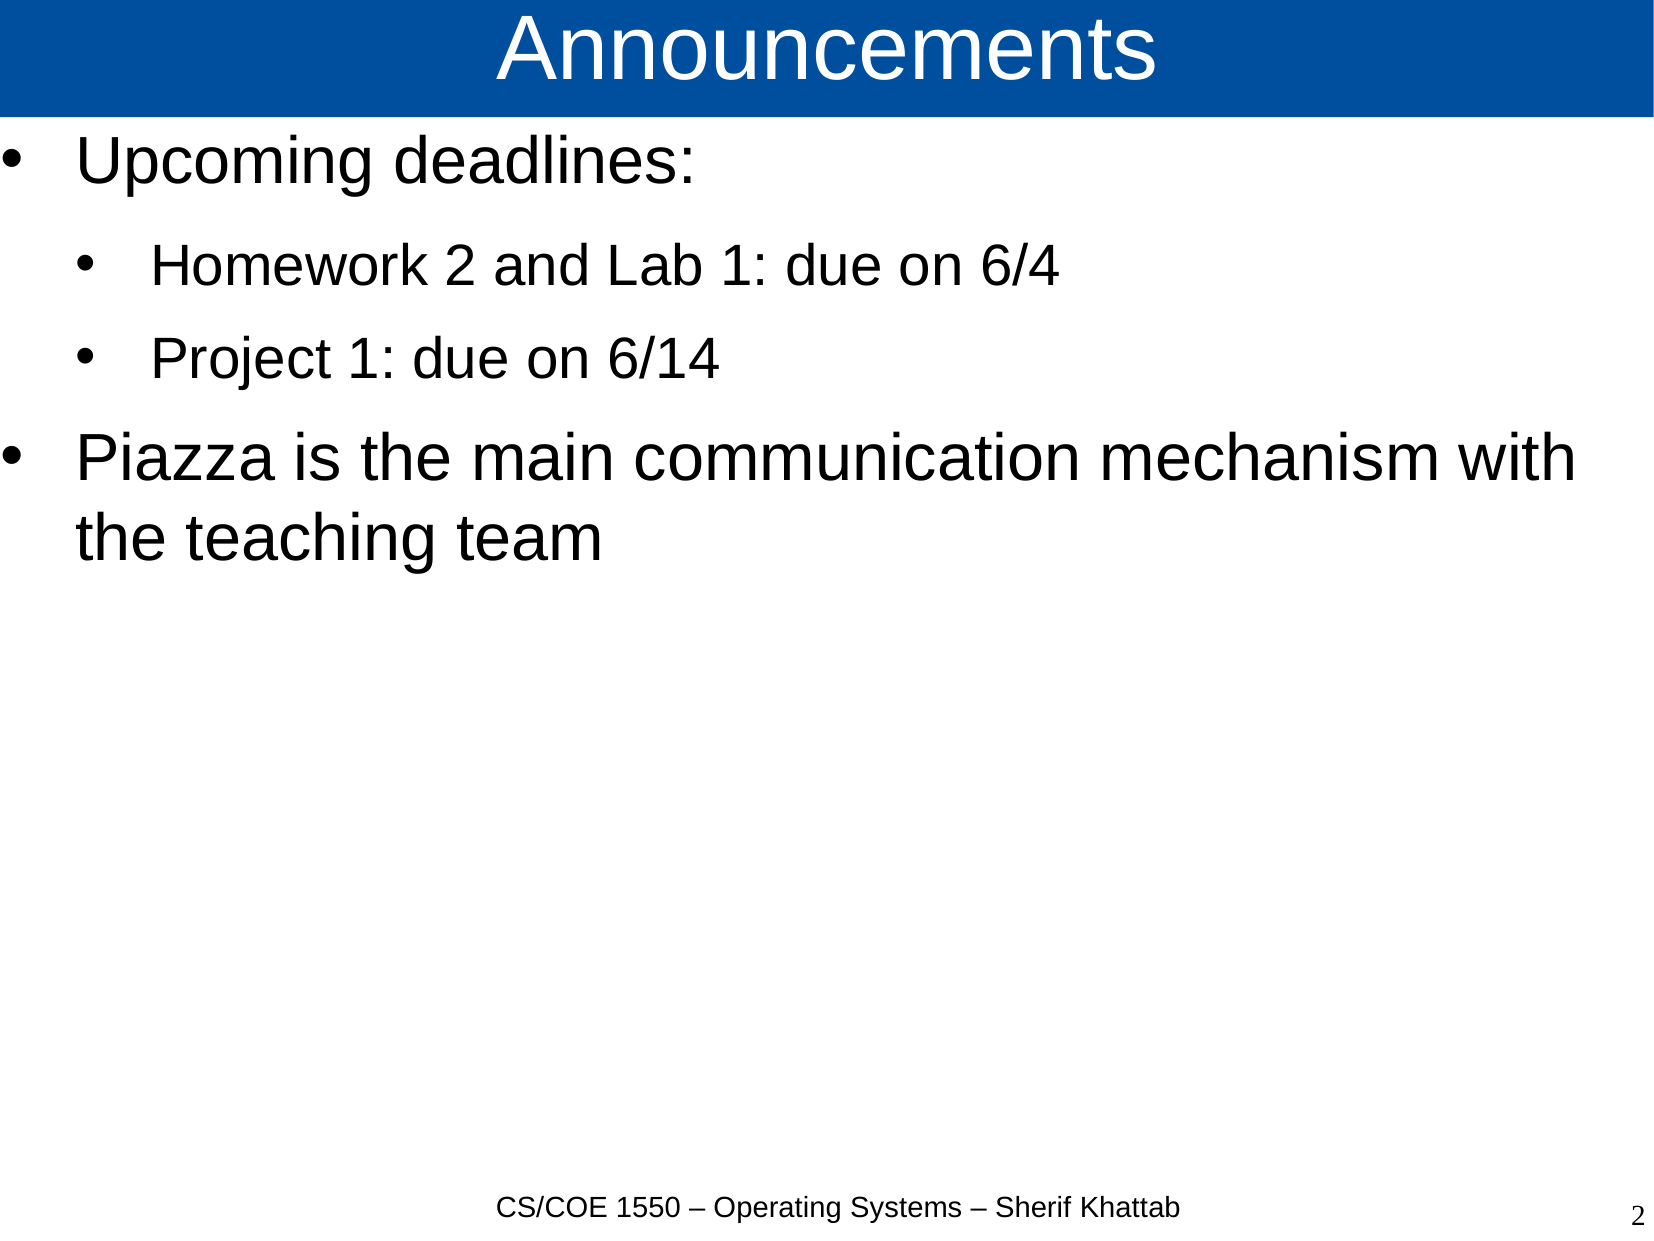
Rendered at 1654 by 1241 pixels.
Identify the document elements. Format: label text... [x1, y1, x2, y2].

slide_number 2 [1265, 1198, 1647, 1241]
footer CS/COE 1550 – Operating Systems – Sherif Khattab [460, 1190, 1217, 1241]
list Upcoming deadlines: Homework 2 and Lab 1: due on 6/4 Project 1: due on 6/14 Piazza is the main communication mechanism with the teaching team [0, 117, 1654, 1195]
title Announcements [0, 0, 1654, 117]
